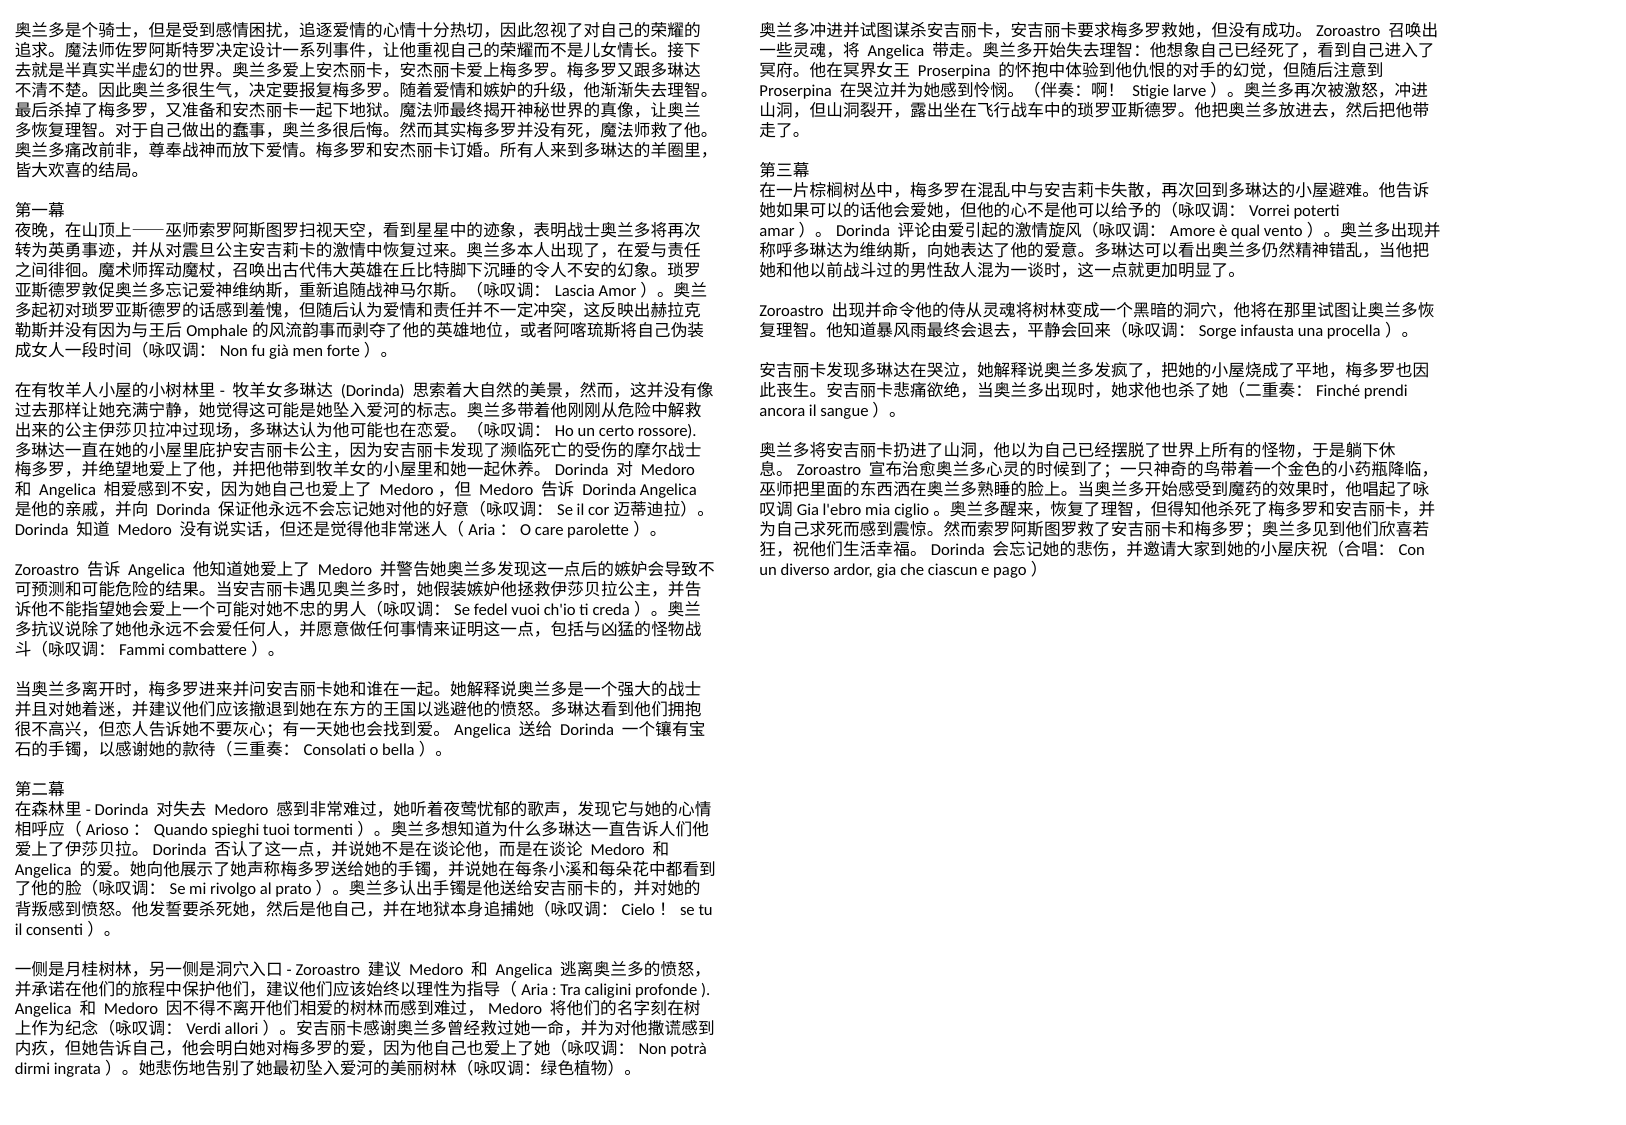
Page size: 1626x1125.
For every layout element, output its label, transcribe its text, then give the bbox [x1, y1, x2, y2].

text_box 奥兰多冲进并试图谋杀安吉丽卡，安吉丽卡要求梅多罗救她，但没有成功。Zoroastro 召唤出一些灵魂，将 Angelica 带走。奥兰多开始失去理智：他想象自己已经死了，看到自己进入了冥府。他在冥界女王 Proserpina 的怀抱中体验到他仇恨的对手的幻觉，但随后注意到 Proserpina 在哭泣并为她感到怜悯。（伴奏：啊！ Stigie larve）。奥兰多再次被激怒，冲进山洞，但山洞裂开，露出坐在飞行战车中的琐罗亚斯德罗。他把奥兰多放进去，然后把他带走了。 第三幕 在一片棕榈树丛中，梅多罗在混乱中与安吉莉卡失散，再次回到多琳达的小屋避难。他告诉她如果可以的话他会爱她，但他的心不是他可以给予的（咏叹调：Vorrei poterti amar）。Dorinda 评论由爱引起的激情旋风（咏叹调：Amore è qual vento）。奥兰多出现并称呼多琳达为维纳斯，向她表达了他的爱意。多琳达可以看出奥兰多仍然精神错乱，当他把她和他以前战斗过的男性敌人混为一谈时，这一点就更加明显了。 Zoroastro 出现并命令他的侍从灵魂将树林变成一个黑暗的洞穴，他将在那里试图让奥兰多恢复理智。他知道暴风雨最终会退去，平静会回来（咏叹调：Sorge infausta una procella）。 安吉丽卡发现多琳达在哭泣，她解释说奥兰多发疯了，把她的小屋烧成了平地，梅多罗也因此丧生。安吉丽卡悲痛欲绝，当奥兰多出现时，她求他也杀了她（二重奏：Finché prendi ancora il sangue）。 奥兰多将安吉丽卡扔进了山洞，他以为自己已经摆脱了世界上所有的怪物，于是躺下休息。Zoroastro 宣布治愈奥兰多心灵的时候到了；一只神奇的鸟带着一个金色的小药瓶降临，巫师把里面的东西洒在奥兰多熟睡的脸上。当奥兰多开始感受到魔药的效果时，他唱起了咏叹调Gia l'ebro mia ciglio。奥兰多醒来，恢复了理智，但得知他杀死了梅多罗和安吉丽卡，并为自己求死而感到震惊。然而索罗阿斯图罗救了安吉丽卡和梅多罗；奥兰多见到他们欣喜若狂，祝他们生活幸福。Dorinda 会忘记她的悲伤，并邀请大家到她的小屋庆祝（合唱：Con un diverso ardor, gia che ciascun e pago） [744, 12, 1458, 587]
text_box 奥兰多是个骑士，但是受到感情困扰，追逐爱情的心情十分热切，因此忽视了对自己的荣耀的追求。魔法师佐罗阿斯特罗决定设计一系列事件，让他重视自己的荣耀而不是儿女情长。接下去就是半真实半虚幻的世界。奥兰多爱上安杰丽卡，安杰丽卡爱上梅多罗。梅多罗又跟多琳达不清不楚。因此奥兰多很生气，决定要报复梅多罗。随着爱情和嫉妒的升级，他渐渐失去理智。最后杀掉了梅多罗，又准备和安杰丽卡一起下地狱。魔法师最终揭开神秘世界的真像，让奥兰多恢复理智。对于自己做出的蠢事，奥兰多很后悔。然而其实梅多罗并没有死，魔法师救了他。奥兰多痛改前非，尊奉战神而放下爱情。梅多罗和安杰丽卡订婚。所有人来到多琳达的羊圈里，皆大欢喜的结局。 第一幕 夜晚，在山顶上——巫师索罗阿斯图罗扫视天空，看到星星中的迹象，表明战士奥兰多将再次转为英勇事迹，并从对震旦公主安吉莉卡的激情中恢复过来。奥兰多本人出现了，在爱与责任之间徘徊。魔术师挥动魔杖，召唤出古代伟大英雄在丘比特脚下沉睡的令人不安的幻象。琐罗亚斯德罗敦促奥兰多忘记爱神维纳斯，重新追随战神马尔斯。（咏叹调：Lascia Amor）。奥兰多起初对琐罗亚斯德罗的话感到羞愧，但随后认为爱情和责任并不一定冲突，这反映出赫拉克勒斯并没有因为与王后Omphale的风流韵事而剥夺了他的英雄地位，或者阿喀琉斯将自己伪装成女人一段时间（咏叹调：Non fu già men forte）。 在有牧羊人小屋的小树林里- 牧羊女多琳达 (Dorinda) 思索着大自然的美景，然而，这并没有像过去那样让她充满宁静，她觉得这可能是她坠入爱河的标志。奥兰多带着他刚刚从危险中解救出来的公主伊莎贝拉冲过现场，多琳达认为他可能也在恋爱。（咏叹调：Ho un certo rossore). 多琳达一直在她的小屋里庇护安吉丽卡公主，因为安吉丽卡发现了濒临死亡的受伤的摩尔战士梅多罗，并绝望地爱上了他，并把他带到牧羊女的小屋里和她一起休养。Dorinda 对 Medoro 和 Angelica 相爱感到不安，因为她自己也爱上了 Medoro，但 Medoro 告诉 Dorinda Angelica 是他的亲戚，并向 Dorinda 保证他永远不会忘记她对他的好意（咏叹调：Se il cor迈蒂迪拉）。Dorinda 知道 Medoro 没有说实话，但还是觉得他非常迷人（Aria：O care parolette）。 Zoroastro 告诉 Angelica 他知道她爱上了 Medoro 并警告她奥兰多发现这一点后的嫉妒会导致不可预测和可能危险的结果。当安吉丽卡遇见奥兰多时，她假装嫉妒他拯救伊莎贝拉公主，并告诉他不能指望她会爱上一个可能对她不忠的男人（咏叹调：Se fedel vuoi ch'io ti creda）。奥兰多抗议说除了她他永远不会爱任何人，并愿意做任何事情来证明这一点，包括与凶猛的怪物战斗（咏叹调：Fammi combattere）。 当奥兰多离开时，梅多罗进来并问安吉丽卡她和谁在一起。她解释说奥兰多是一个强大的战士并且对她着迷，并建议他们应该撤退到她在东方的王国以逃避他的愤怒。多琳达看到他们拥抱很不高兴，但恋人告诉她不要灰心；有一天她也会找到爱。Angelica 送给 Dorinda 一个镶有宝石的手镯，以感谢她的款待（三重奏：Consolati o bella）。 第二幕 在森林里- Dorinda 对失去 Medoro 感到非常难过，她听着夜莺忧郁的歌声，发现它与她的心情相呼应（Arioso：Quando spieghi tuoi tormenti）。奥兰多想知道为什么多琳达一直告诉人们他爱上了伊莎贝拉。Dorinda 否认了这一点，并说她不是在谈论他，而是在谈论 Medoro 和 Angelica 的爱。她向他展示了她声称梅多罗送给她的手镯，并说她在每条小溪和每朵花中都看到了他的脸（咏叹调：Se mi rivolgo al prato）。奥兰多认出手镯是他送给安吉丽卡的，并对她的背叛感到愤怒。他发誓要杀死她，然后是他自己，并在地狱本身追捕她（咏叹调：Cielo！se tu il consenti）。 一侧是月桂树林，另一侧是洞穴入口- Zoroastro 建议 Medoro 和 Angelica 逃离奥兰多的愤怒，并承诺在他们的旅程中保护他们，建议他们应该始终以理性为指导（Aria : Tra caligini profonde ). Angelica 和 Medoro 因不得不离开他们相爱的树林而感到难过，Medoro 将他们的名字刻在树上作为纪念（咏叹调：Verdi allori）。安吉丽卡感谢奥兰多曾经救过她一命，并为对他撒谎感到内疚，但她告诉自己，他会明白她对梅多罗的爱，因为他自己也爱上了她（咏叹调：Non potrà dirmi ingrata）。她悲伤地告别了她最初坠入爱河的美丽树林（咏叹调：绿色植物）。 [0, 12, 732, 1086]
